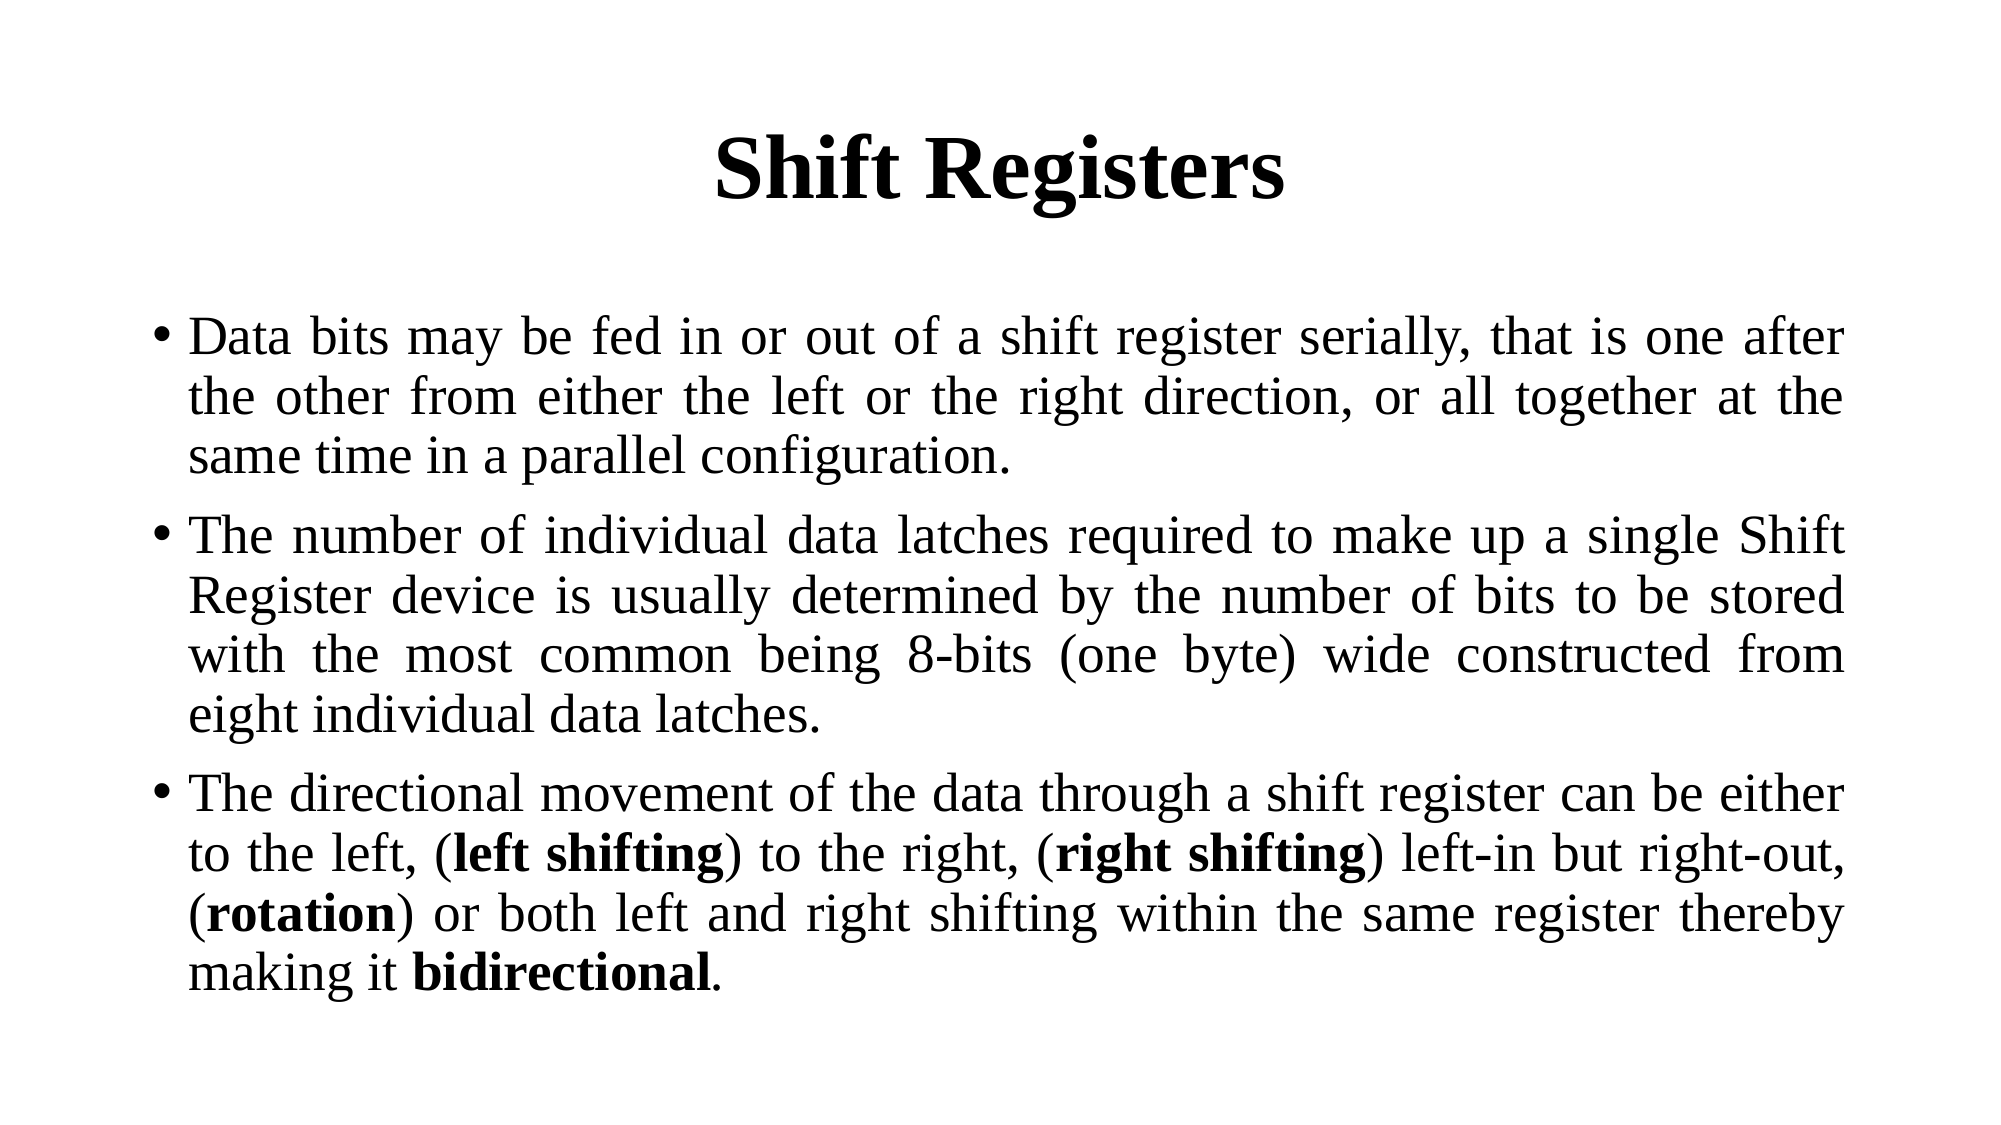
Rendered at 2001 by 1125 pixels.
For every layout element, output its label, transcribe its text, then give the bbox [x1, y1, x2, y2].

list Data bits may be fed in or out of a shift register serially, that is one after the other from either the left or the right direction, or all together at the same time in a parallel configuration. The number of individual data latches required to make up a single Shift Register device is usually determined by the number of bits to be stored with the most common being 8-bits (one byte) wide constructed from eight individual data latches. The directional movement of the data through a shift register can be either to the left, (left shifting) to the right, (right shifting) left-in but right-out, (rotation) or both left and right shifting within the same register thereby making it bidirectional. [137, 299, 1863, 1014]
title Shift Registers [137, 59, 1863, 278]
